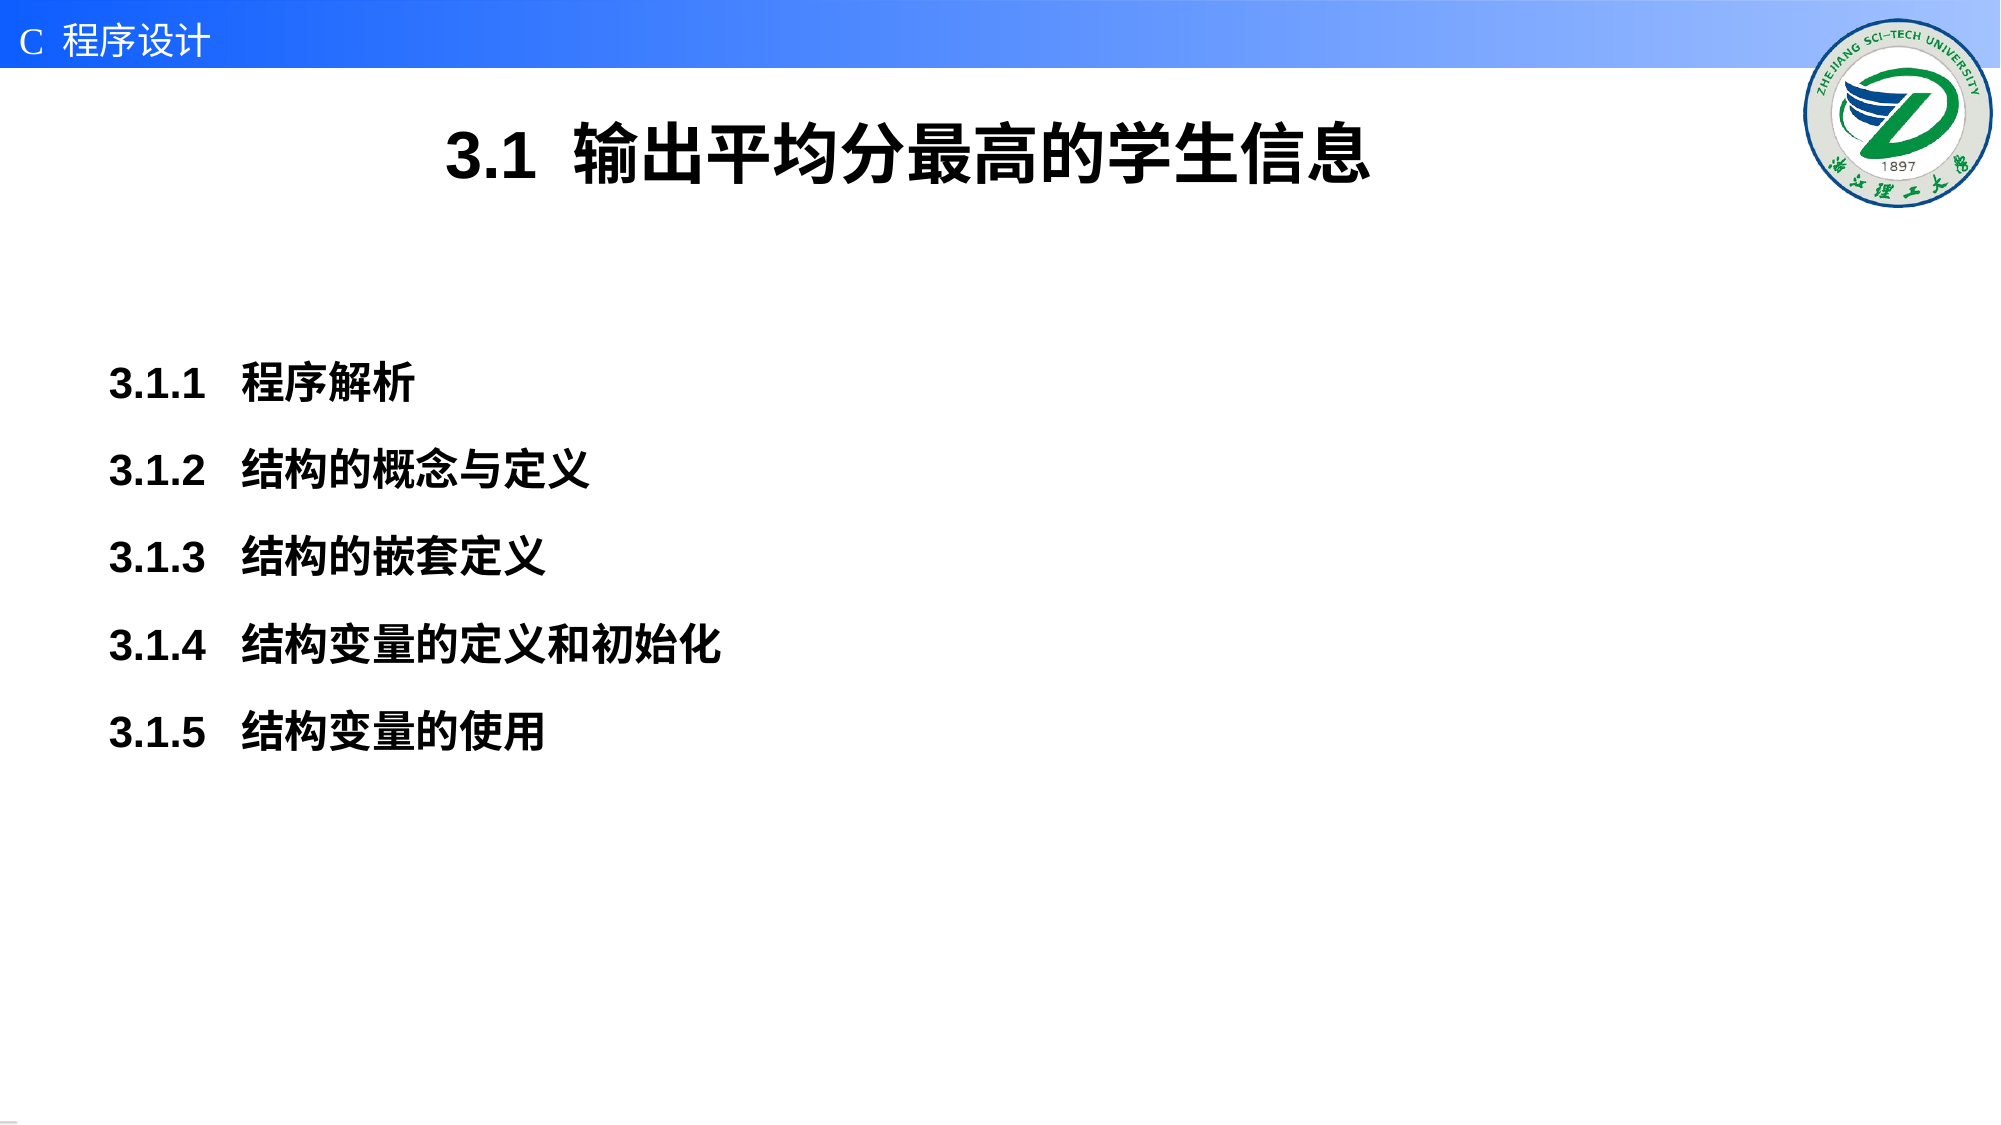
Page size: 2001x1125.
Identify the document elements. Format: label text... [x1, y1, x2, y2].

title 3.1.2 结构的概念与定义 [305, 1, 311, 68]
picture [0, 0, 2001, 1125]
title 3.1 输出平均分最高的学生信息 [78, 95, 1756, 209]
list 3.1.1 程序解析 3.1.2 结构的概念与定义 3.1.3 结构的嵌套定义 3.1.4 结构变量的定义和初始化 3.1.5 结构变量的使用 [93, 320, 1894, 965]
